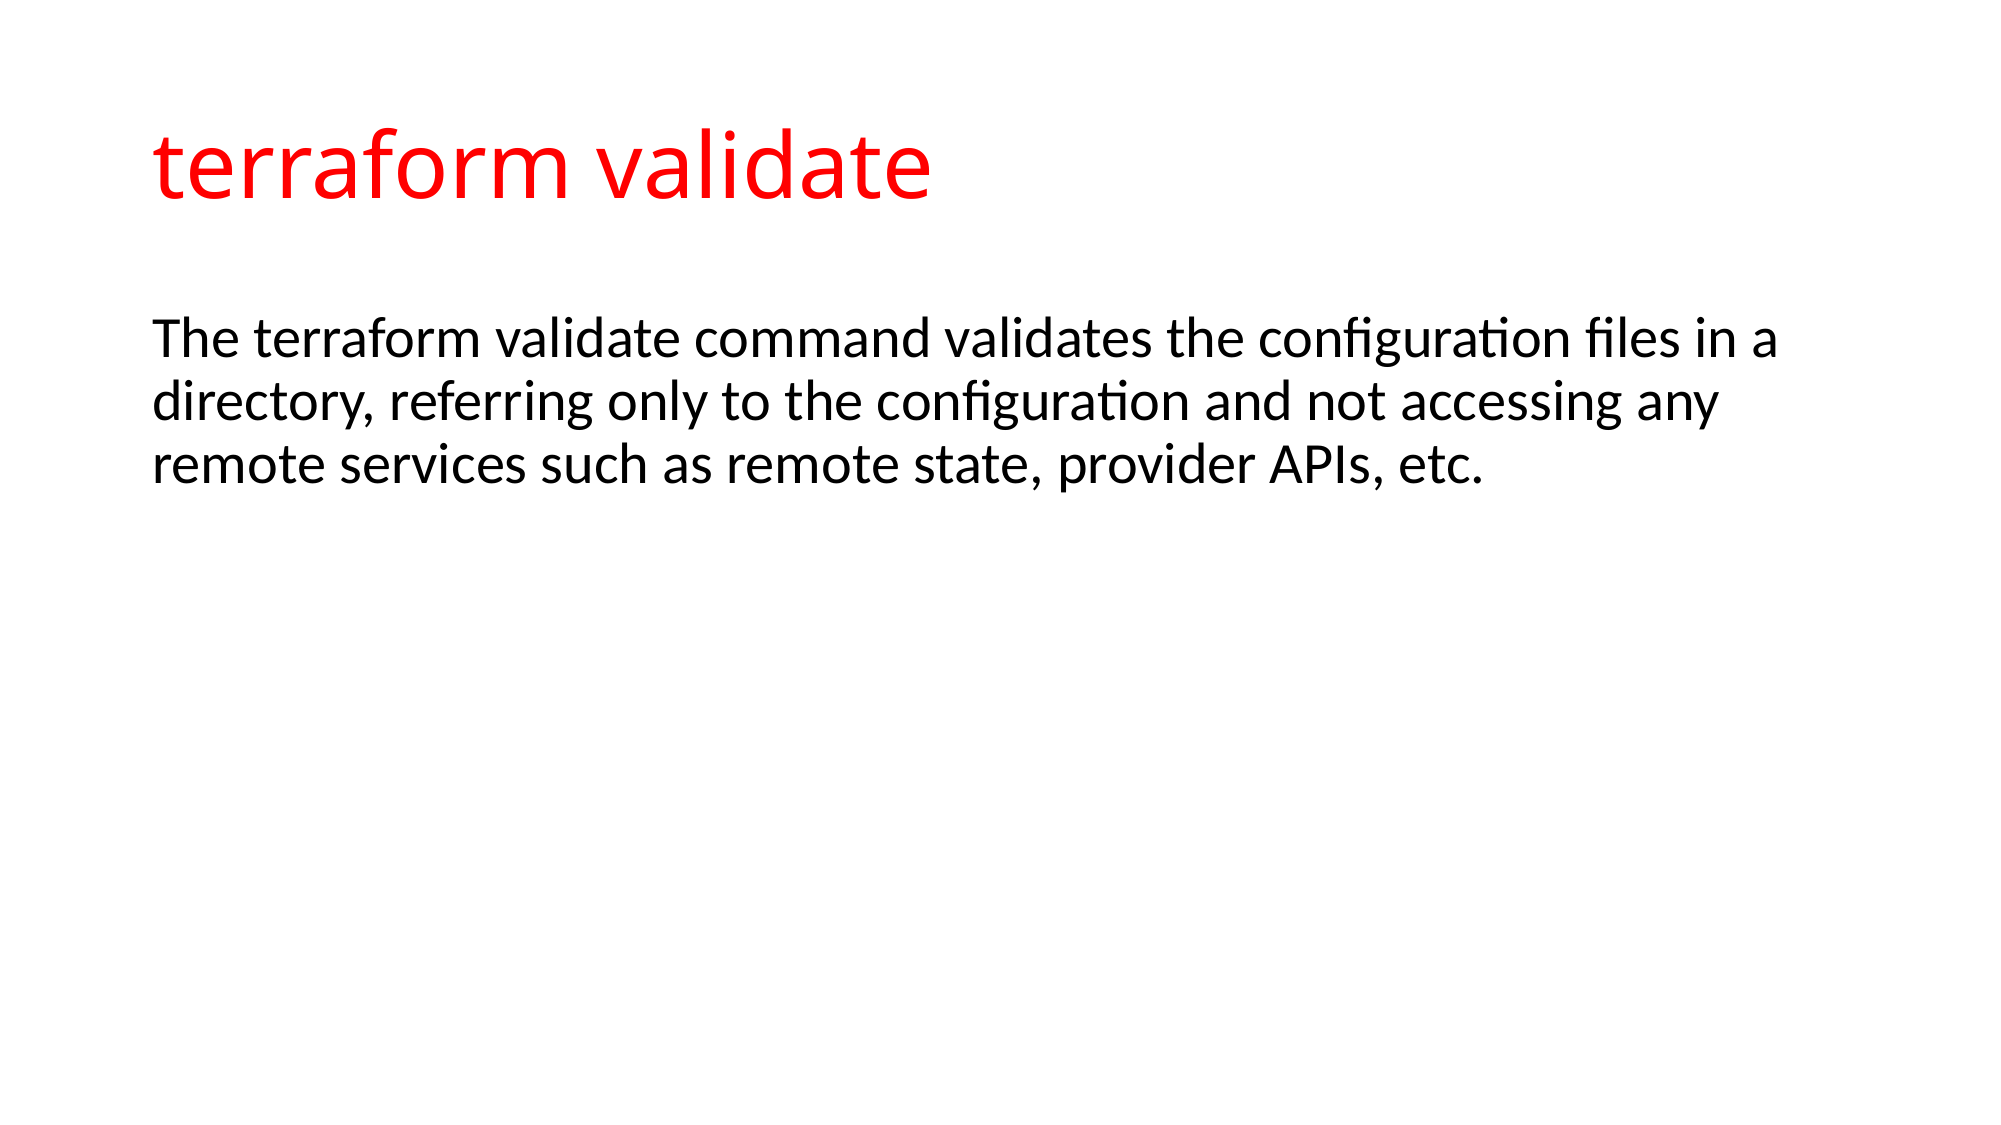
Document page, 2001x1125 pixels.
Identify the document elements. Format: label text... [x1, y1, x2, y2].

title terraform validate [137, 59, 1863, 278]
list The terraform validate command validates the configuration files in a directory, referring only to the configuration and not accessing any remote services such as remote state, provider APIs, etc. [137, 299, 1863, 1014]
